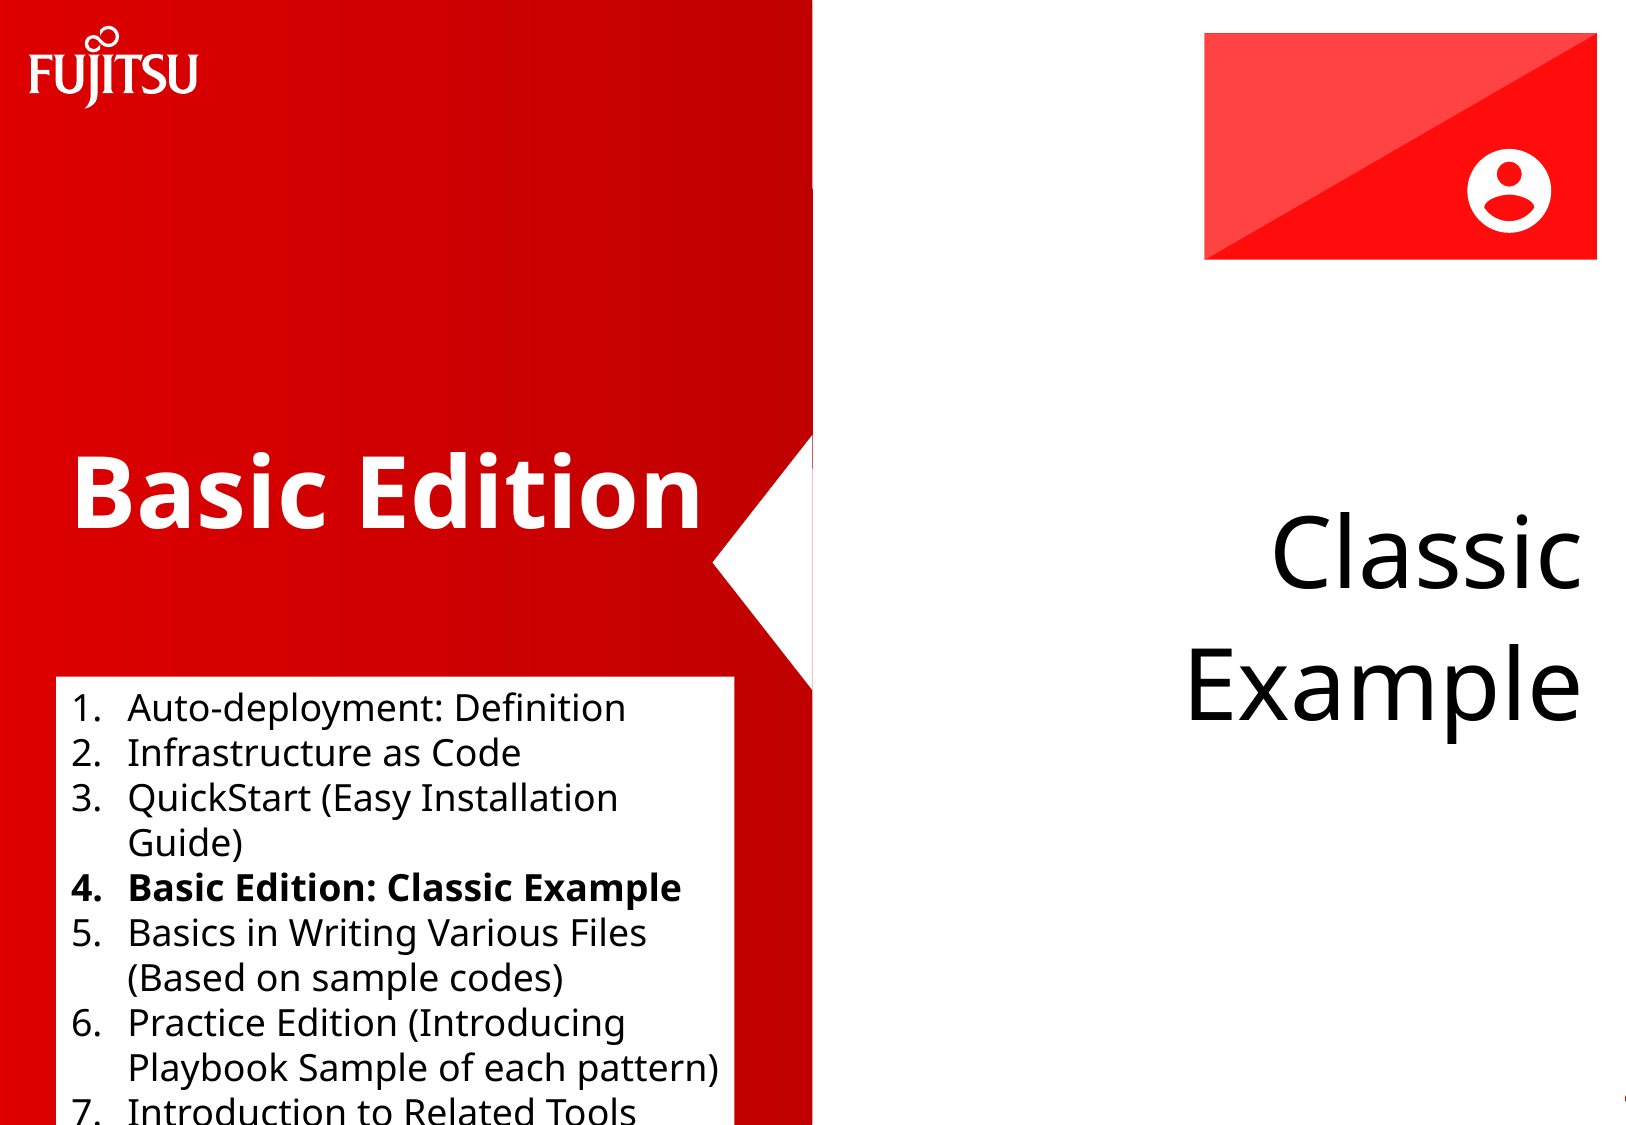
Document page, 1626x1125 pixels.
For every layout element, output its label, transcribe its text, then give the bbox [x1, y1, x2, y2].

list Basic Edition [56, 409, 811, 662]
list Classic Example [845, 468, 1597, 721]
text_box Auto-deployment: Definition Infrastructure as Code QuickStart (Easy Installation Guide) Basic Edition: Classic Example Basics in Writing Various Files (Based on sample codes) Practice Edition (Introducing Playbook Sample of each pattern) Introduction to Related Tools [56, 676, 735, 1125]
text_box [1467, 148, 1552, 233]
